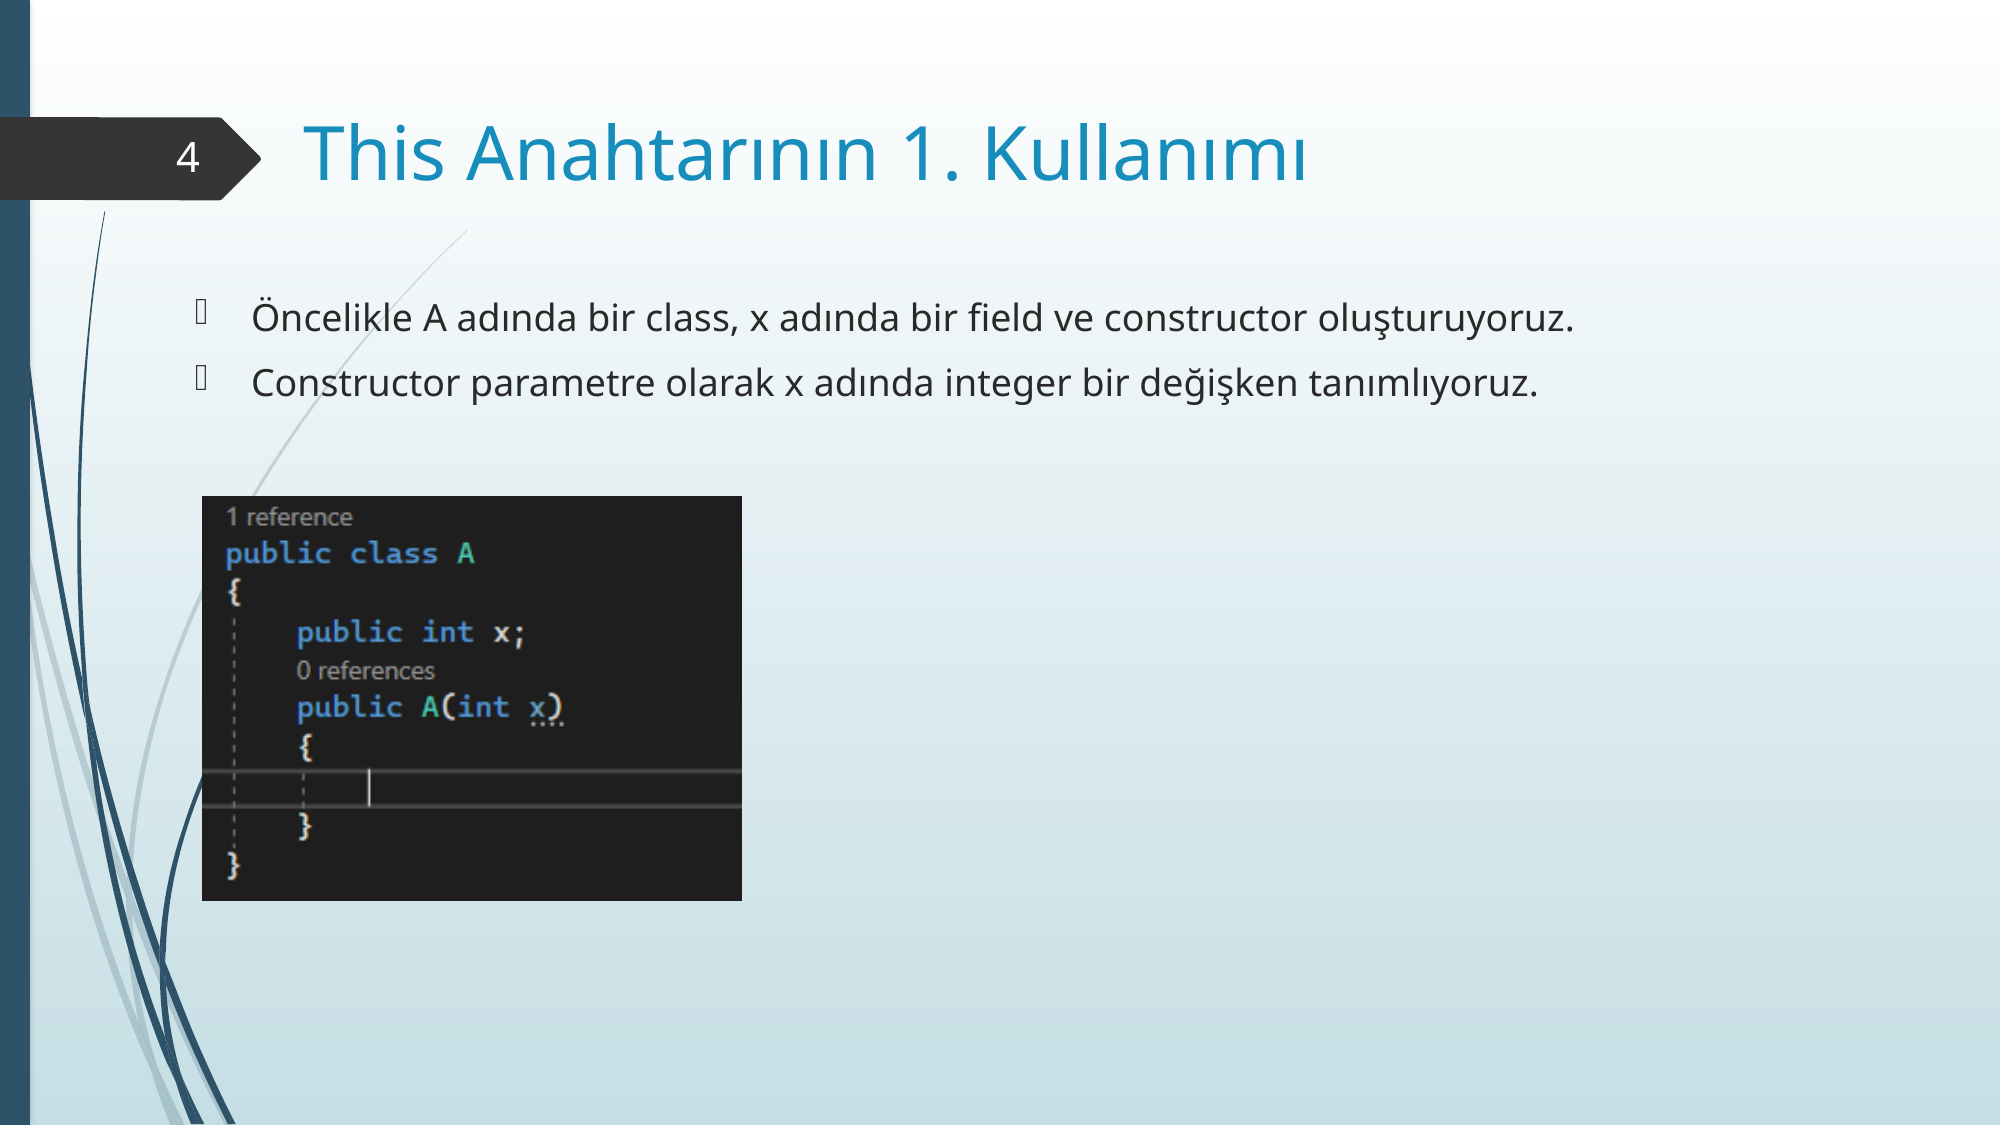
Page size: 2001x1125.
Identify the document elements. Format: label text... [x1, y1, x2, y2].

slide_number 4 [87, 129, 216, 190]
list Öncelikle A adında bir class, x adında bir field ve constructor oluşturuyoruz. Constructor parametre olarak x adında integer bir değişken tanımlıyoruz. [179, 286, 1888, 1039]
picture [202, 495, 742, 901]
title This Anahtarının 1. Kullanımı [288, 98, 1751, 286]
